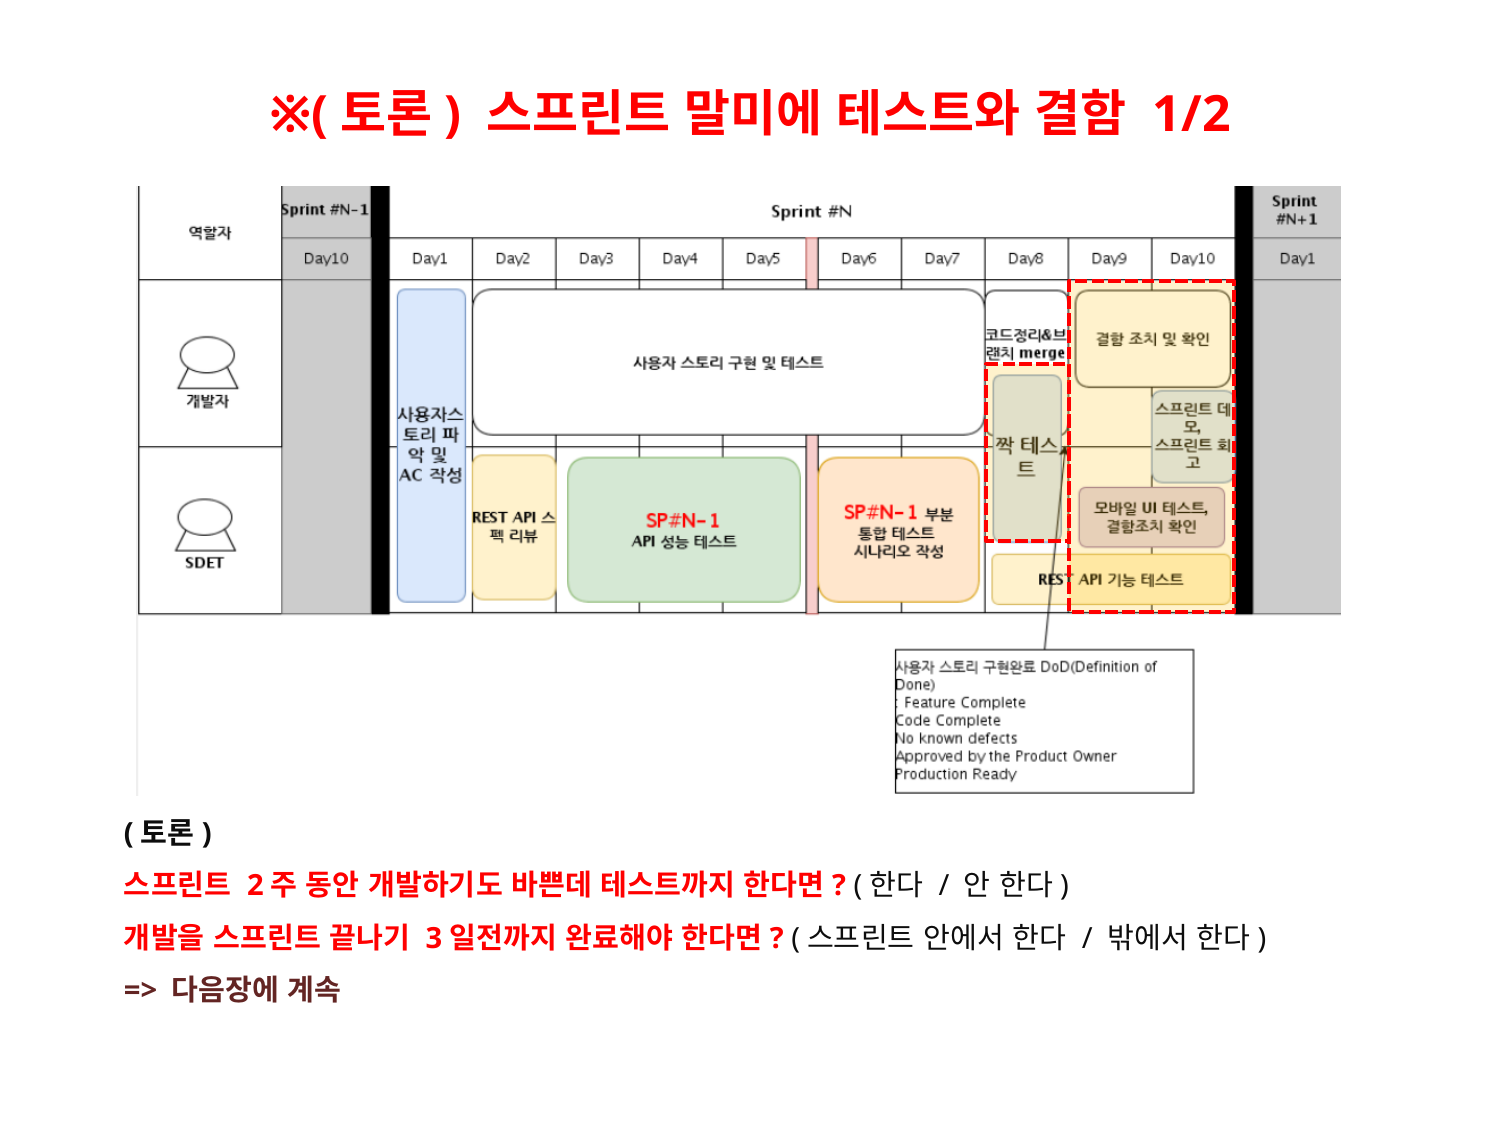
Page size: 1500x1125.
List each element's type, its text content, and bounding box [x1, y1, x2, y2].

picture [136, 186, 1341, 796]
text_box ※(토론) 스프린트 말미에 테스트와 결함 1/2 [0, 63, 1500, 149]
text_box (토론) 스프린트 2주 동안 개발하기도 바쁜데 테스트까지 한다면? (한다 / 안 한다) 개발을 스프린트 끝나기 3일전까지 완료해야 한다면? (스프린트 안에서 한다 / 밖에서 한다) => 다음장에 계속 [109, 789, 1391, 1014]
